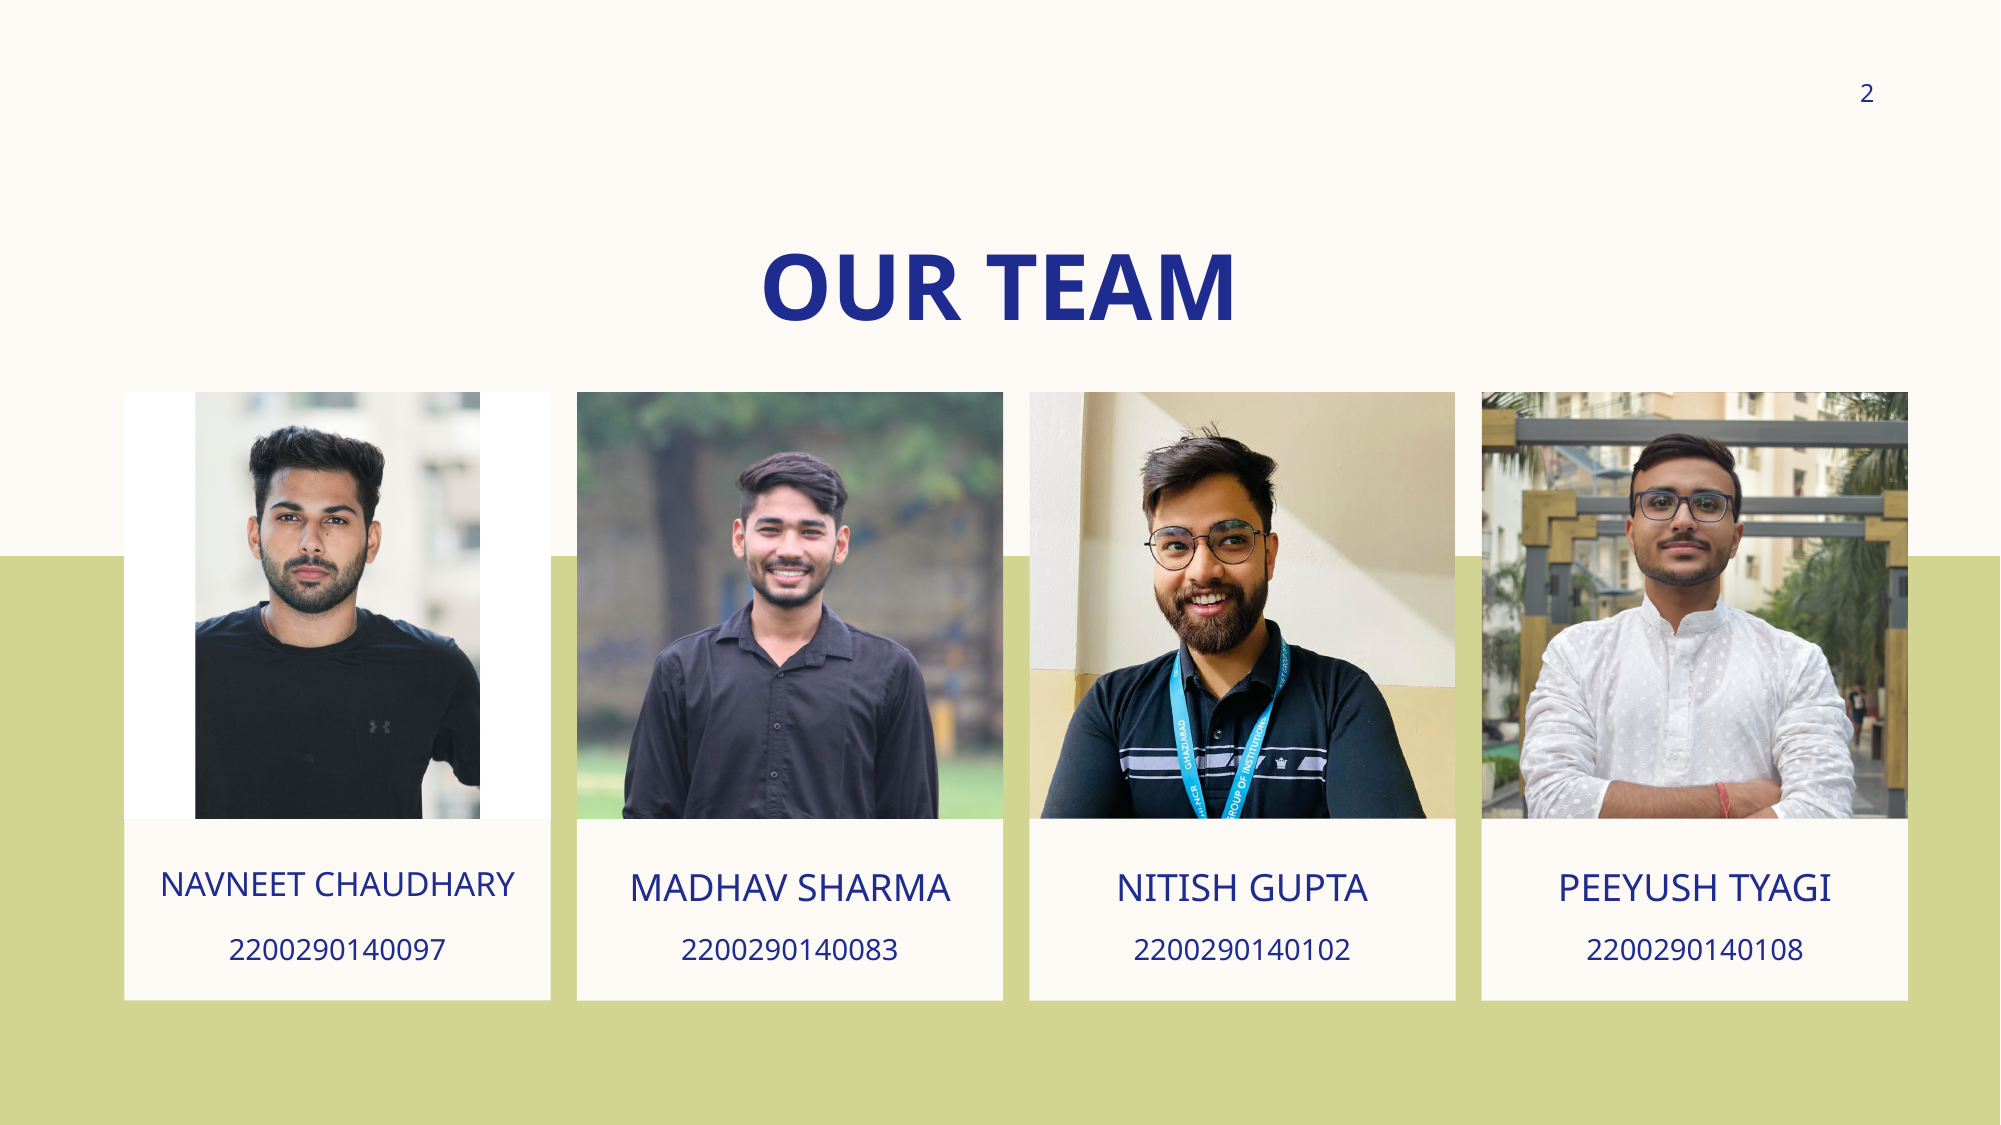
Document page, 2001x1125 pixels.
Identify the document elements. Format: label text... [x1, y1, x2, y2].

list 2200290140108 [1507, 918, 1883, 979]
picture [1195, 796, 1200, 804]
list Peeyush tyagi [1481, 819, 1908, 1001]
picture [1235, 791, 1241, 801]
list Navneet chaudhary [124, 819, 551, 1001]
picture [1227, 809, 1236, 819]
picture [1481, 392, 1908, 819]
picture [576, 392, 1004, 819]
list Nitish gupta [1029, 819, 1456, 1001]
picture [1237, 777, 1246, 788]
list 2200290140102 [1055, 918, 1430, 979]
picture [124, 392, 551, 819]
list 2200290140083 [602, 918, 978, 979]
list 2200290140097 [150, 918, 525, 979]
title Our team [124, 123, 1875, 347]
list Madhav sharma [576, 819, 1004, 1001]
picture [1029, 392, 1456, 819]
slide_number 2 [1712, 75, 1875, 116]
